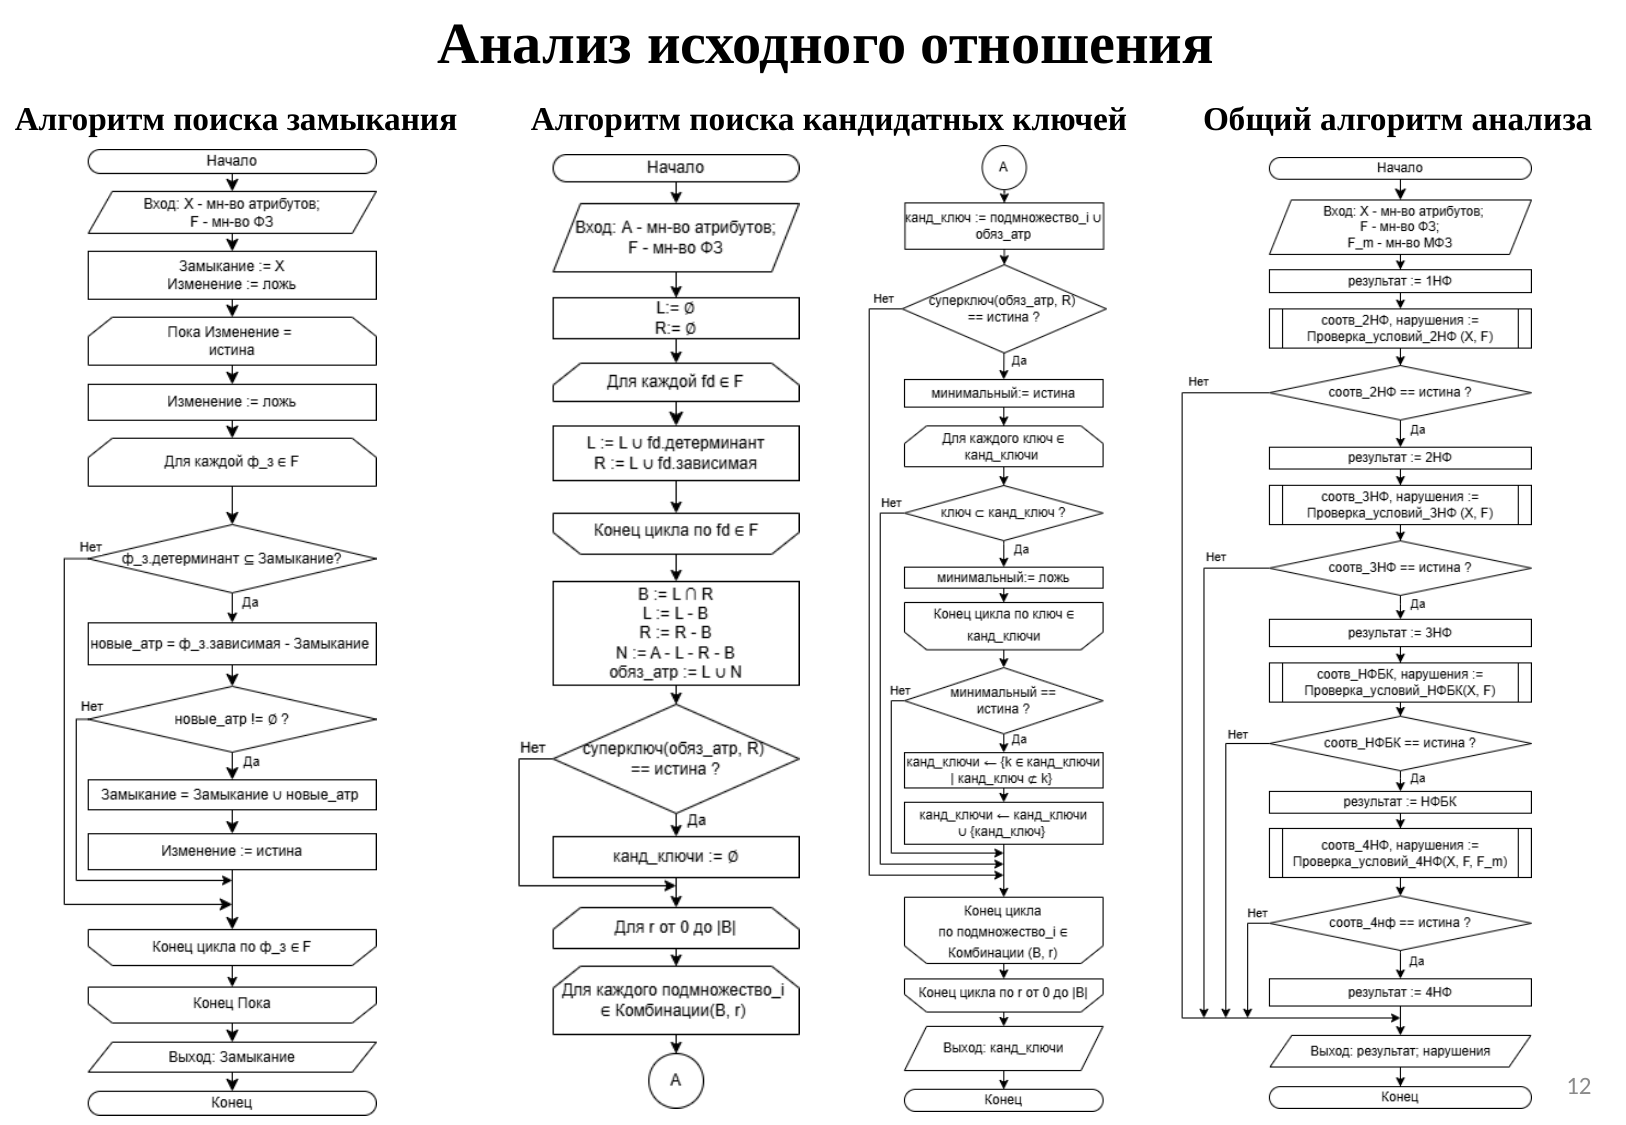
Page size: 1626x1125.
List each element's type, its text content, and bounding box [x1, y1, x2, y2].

picture [1174, 157, 1532, 1109]
text_box Алгоритм поиска кандидатных ключей [516, 89, 1148, 145]
picture [509, 154, 800, 1109]
text_box Алгоритм поиска замыкания [0, 89, 476, 145]
picture [861, 145, 1107, 1112]
text_box Общий алгоритм анализа [1188, 89, 1613, 145]
picture [53, 149, 377, 1116]
slide_number 12 [1241, 1054, 1607, 1115]
title Анализ исходного отношения [63, 0, 1589, 90]
